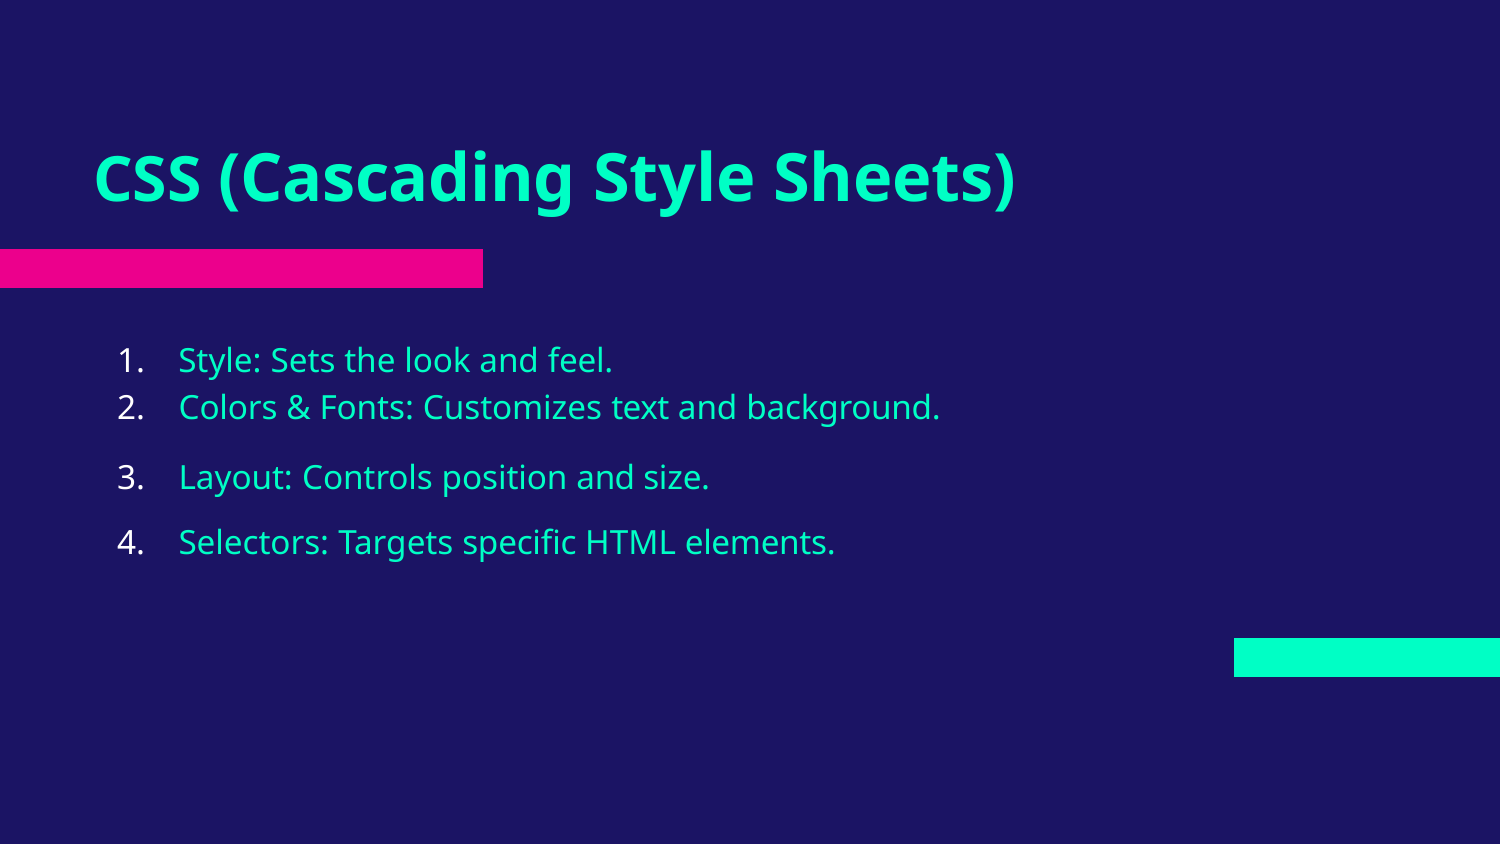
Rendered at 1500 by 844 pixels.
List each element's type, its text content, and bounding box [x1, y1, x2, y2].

list Style: Sets the look and feel. Colors & Fonts: Customizes text and background. Layout: Controls position and size. Selectors: Targets specific HTML elements. [99, 323, 1055, 818]
title CSS (Cascading Style Sheets) [78, 119, 1264, 302]
text_box [1234, 637, 1500, 678]
